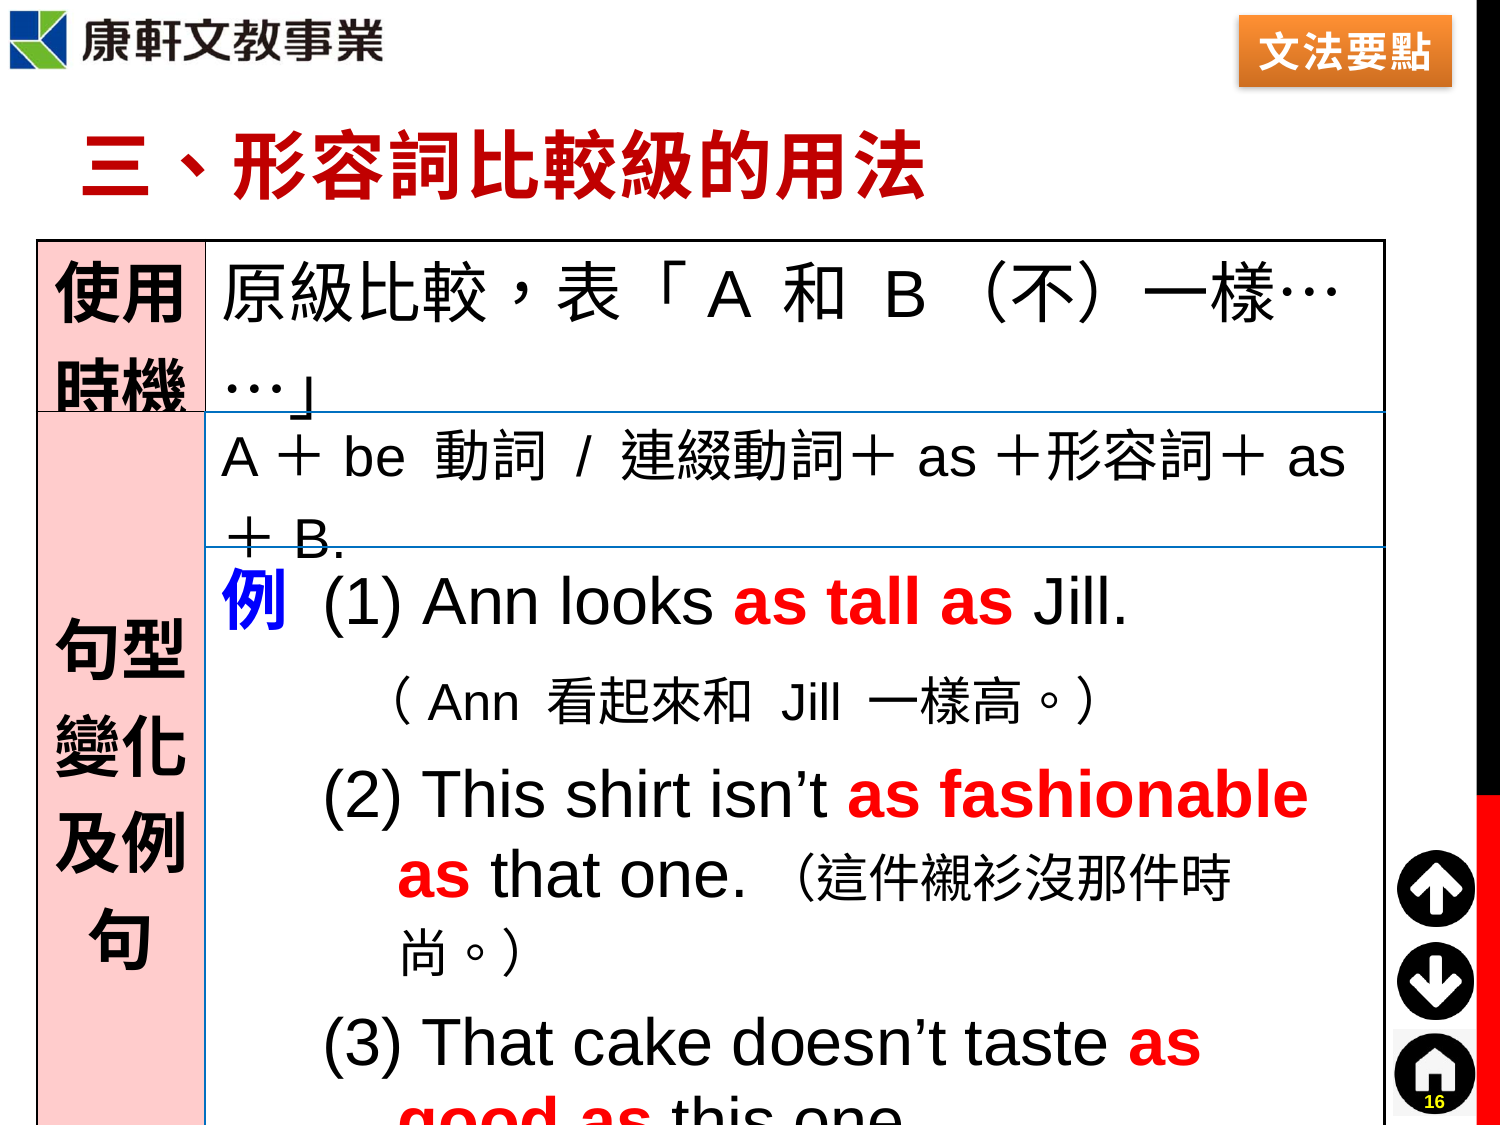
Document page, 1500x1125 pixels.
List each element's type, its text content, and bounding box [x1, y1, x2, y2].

picture [1393, 1029, 1476, 1116]
table_cell A＋be 動詞 / 連綴動詞＋as＋形容詞＋as＋B. [206, 413, 1383, 546]
text_box 三、形容詞比較級的用法 [63, 111, 1082, 217]
table_cell 例 (1) Ann looks as tall as Jill. （Ann 看起來和 Jill 一樣高。） (2) This shirt isn’t as fashionable as that one.（這件襯衫沒那件時尚。） (3) That cake doesn’t taste as good as this one. （那個蛋糕嘗起來沒有這個好吃。） [206, 548, 1383, 1125]
picture [8, 9, 387, 70]
picture [1396, 942, 1475, 1020]
table_header 原級比較，表「A 和 B（不）一樣……」 [206, 242, 1383, 411]
table_cell 句型變化及例句 [38, 412, 204, 1125]
text_box 文法要點 [1239, 15, 1452, 87]
picture [1397, 850, 1475, 928]
table_header 使用 時機 [38, 242, 205, 411]
